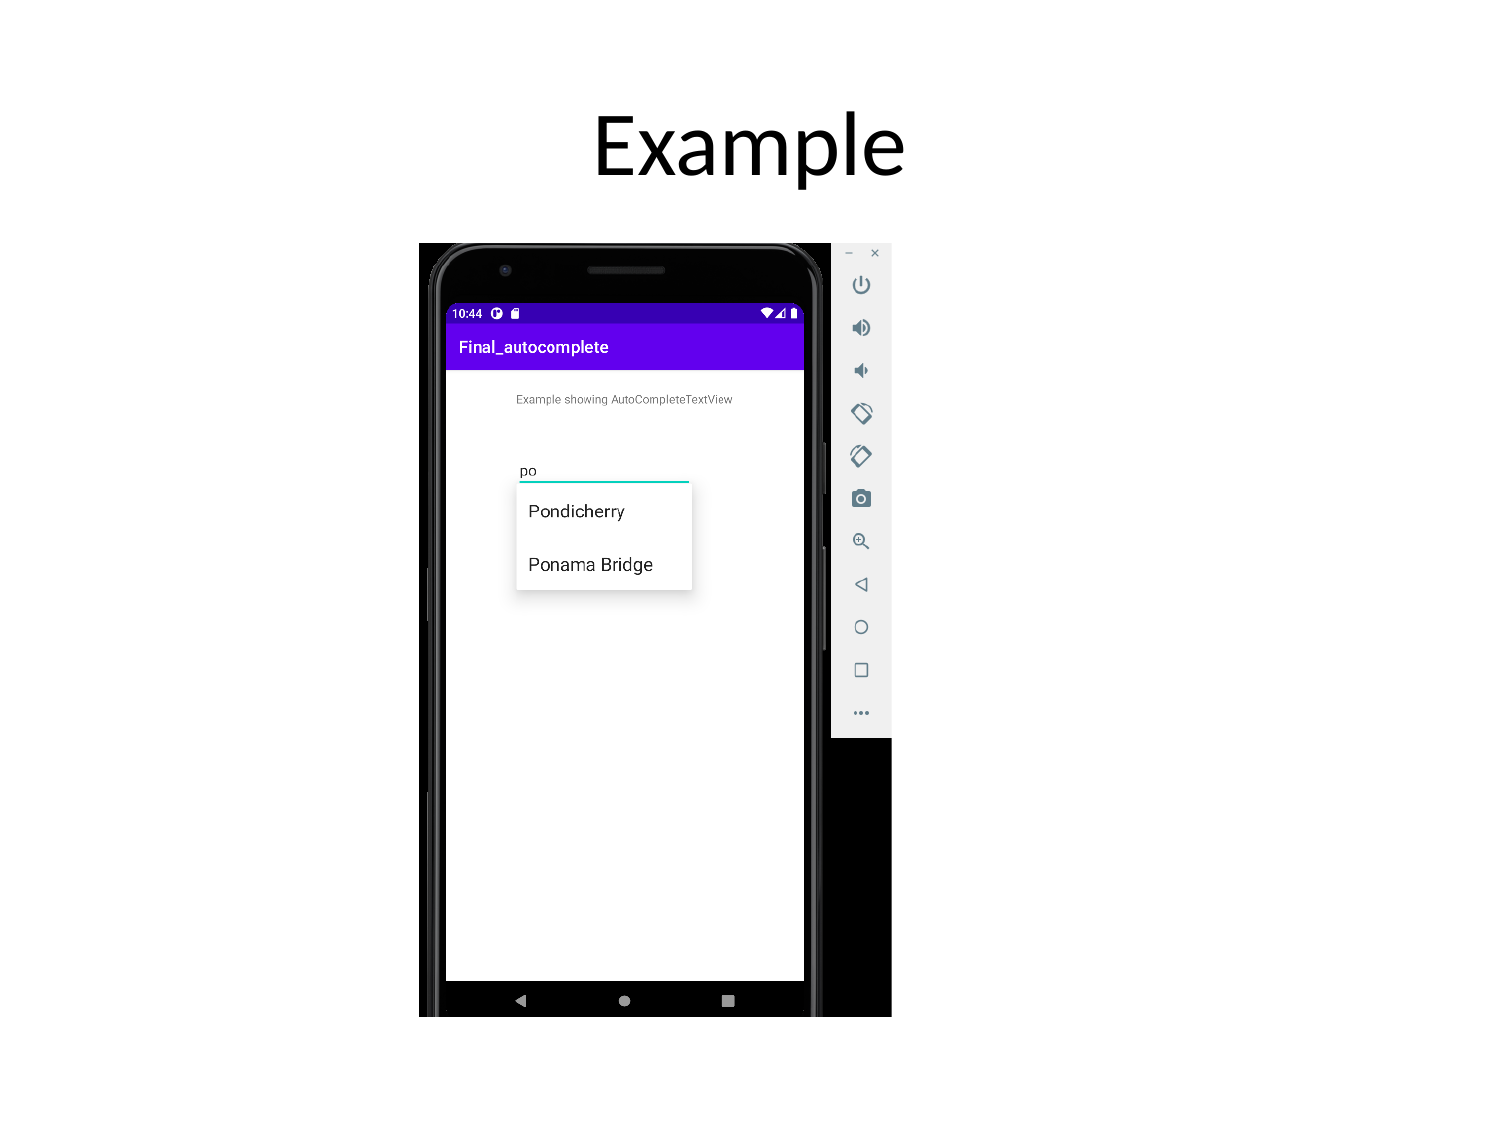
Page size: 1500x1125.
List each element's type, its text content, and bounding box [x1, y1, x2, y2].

title Example [75, 45, 1425, 233]
picture [418, 243, 892, 1017]
